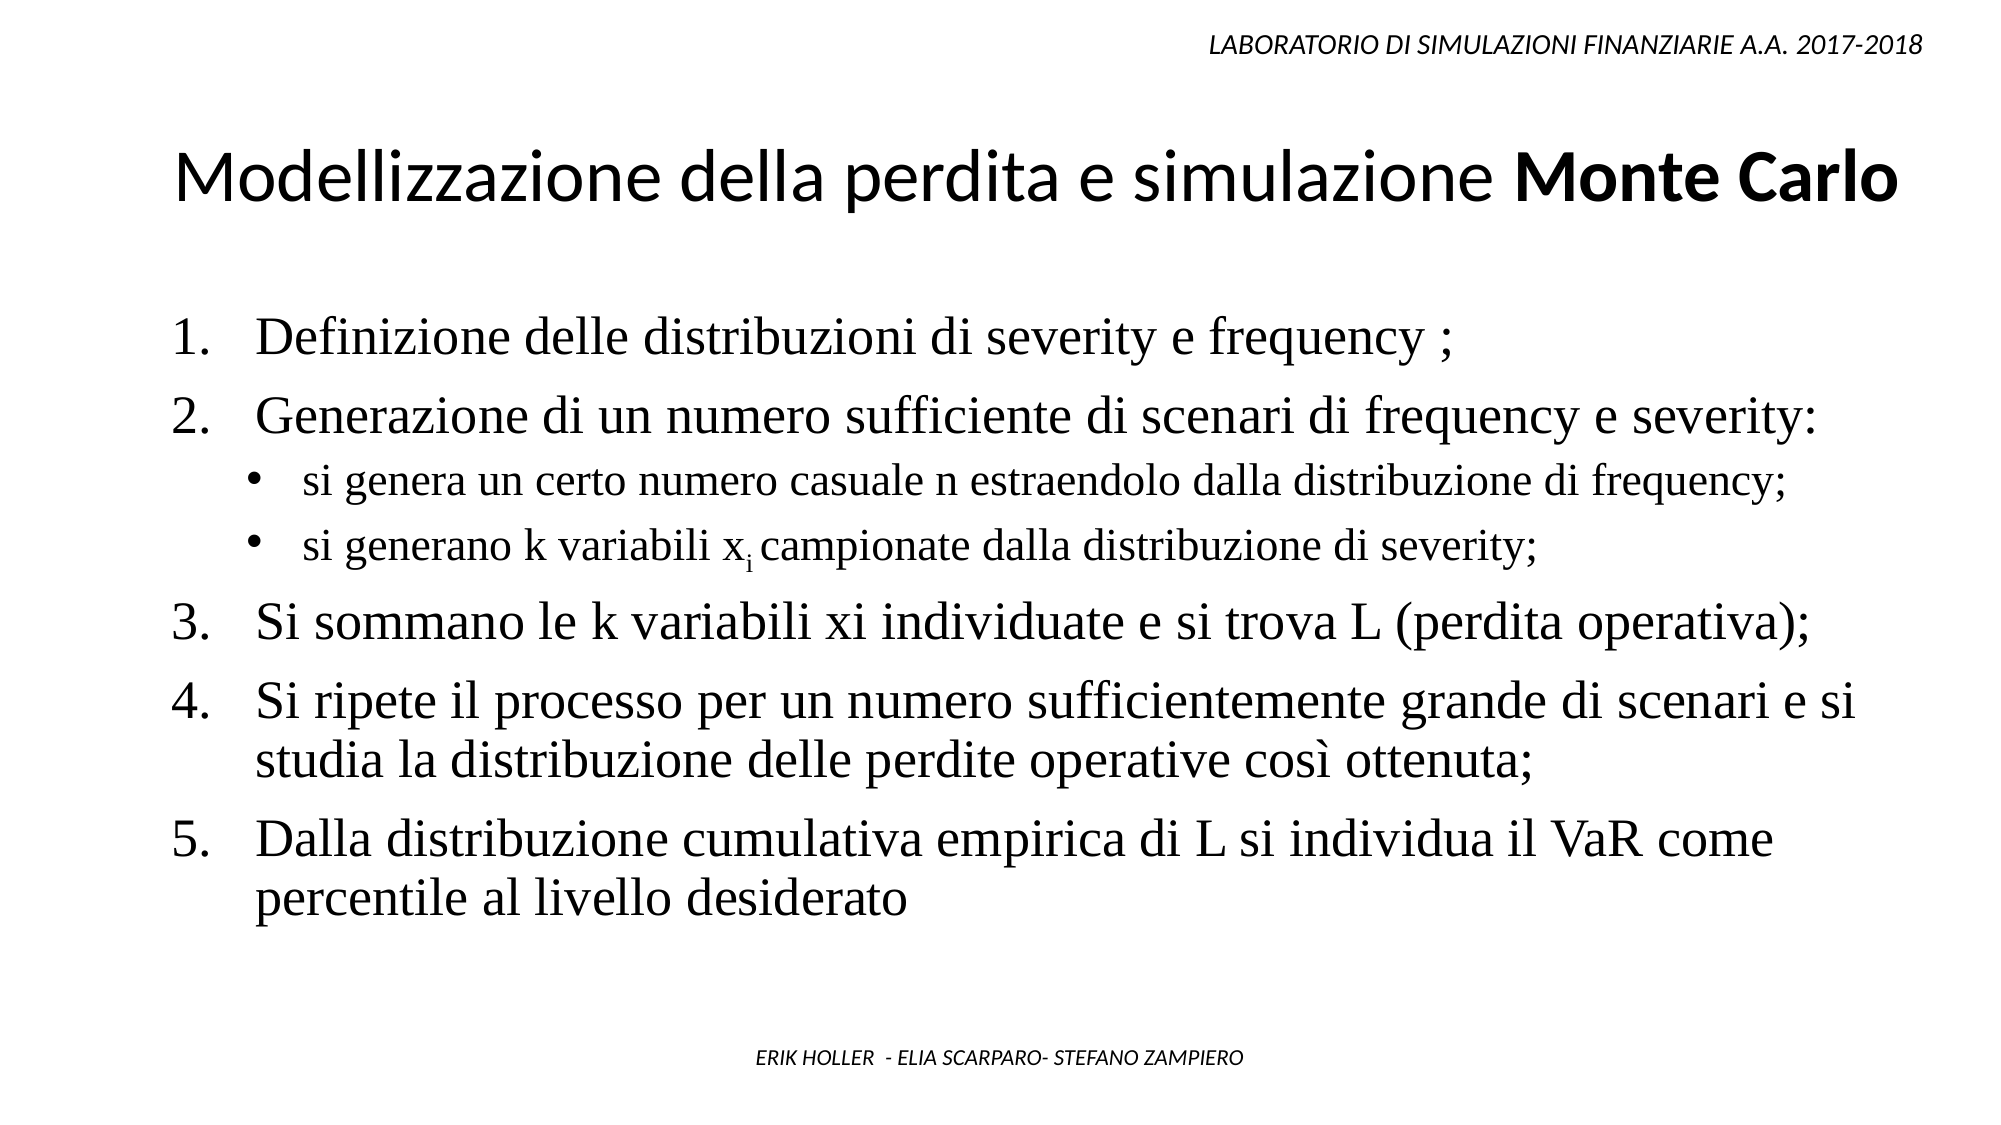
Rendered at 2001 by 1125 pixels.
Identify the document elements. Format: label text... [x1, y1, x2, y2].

text_box ERIK HOLLER - ELIA SCARPARO- STEFANO ZAMPIERO [192, 1034, 1808, 1077]
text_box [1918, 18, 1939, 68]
text_box Modellizzazione della perdita e simulazione Monte Carlo [156, 7, 1918, 226]
text_box Definizione delle distribuzioni di severity e frequency ; Generazione di un numero sufficiente di scenari di frequency e severity: si genera un certo numero casuale n estraendolo dalla distribuzione di frequency; si generano k variabili xi campionate dalla distribuzione di severity; Si sommano le k variabili xi individuate e si trova L (perdita operativa); Si ripete il processo per un numero sufficientemente grande di scenari e si studia la distribuzione delle perdite operative così ottenuta; Dalla distribuzione cumulativa empirica di L si individua il VaR come percentile al livello desiderato [156, 300, 1882, 1035]
